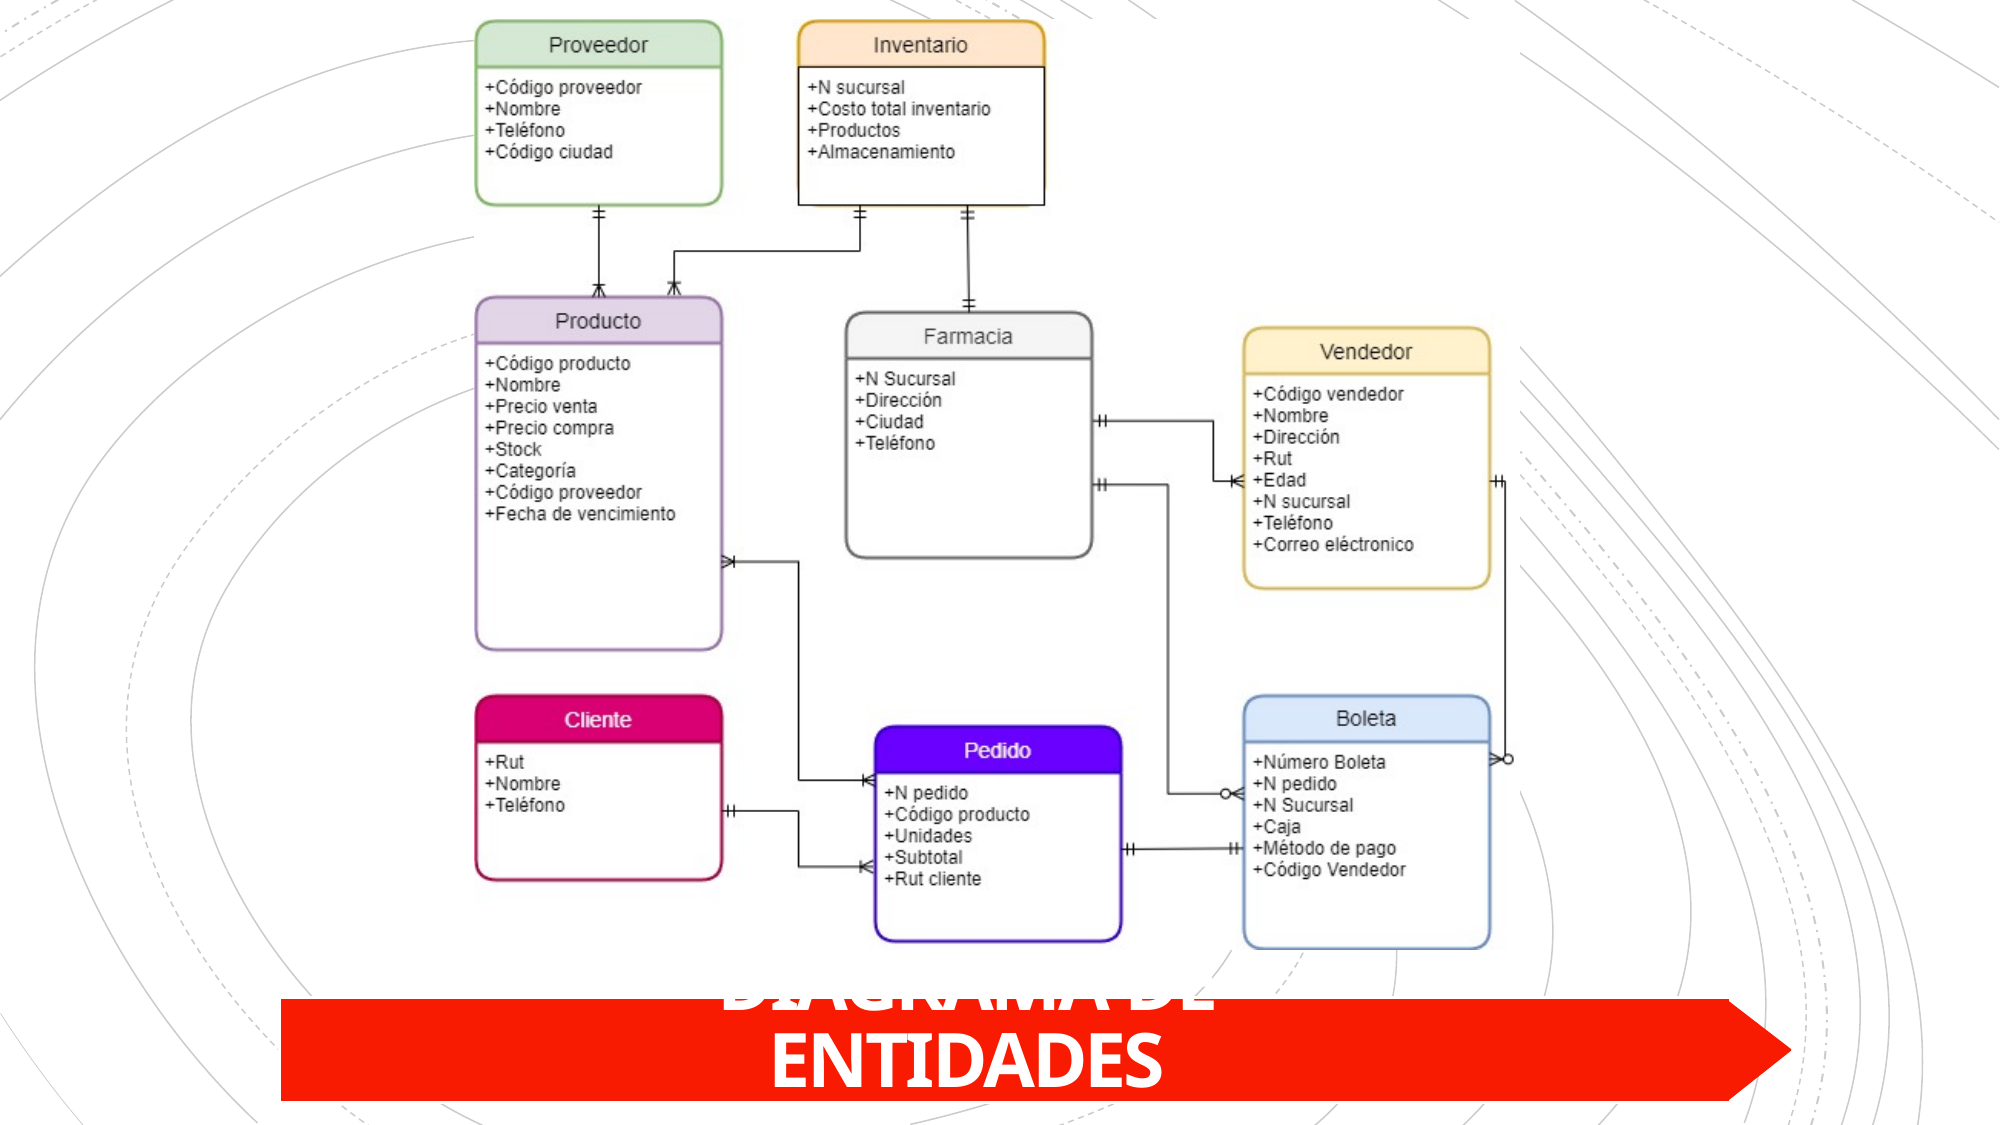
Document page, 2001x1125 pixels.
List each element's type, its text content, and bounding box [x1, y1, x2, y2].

picture [474, 18, 1520, 951]
title DIAGRAMA DE ENTIDADES [516, 951, 1418, 1103]
text_box [1726, 1001, 1792, 1101]
text_box [278, 996, 1732, 1104]
